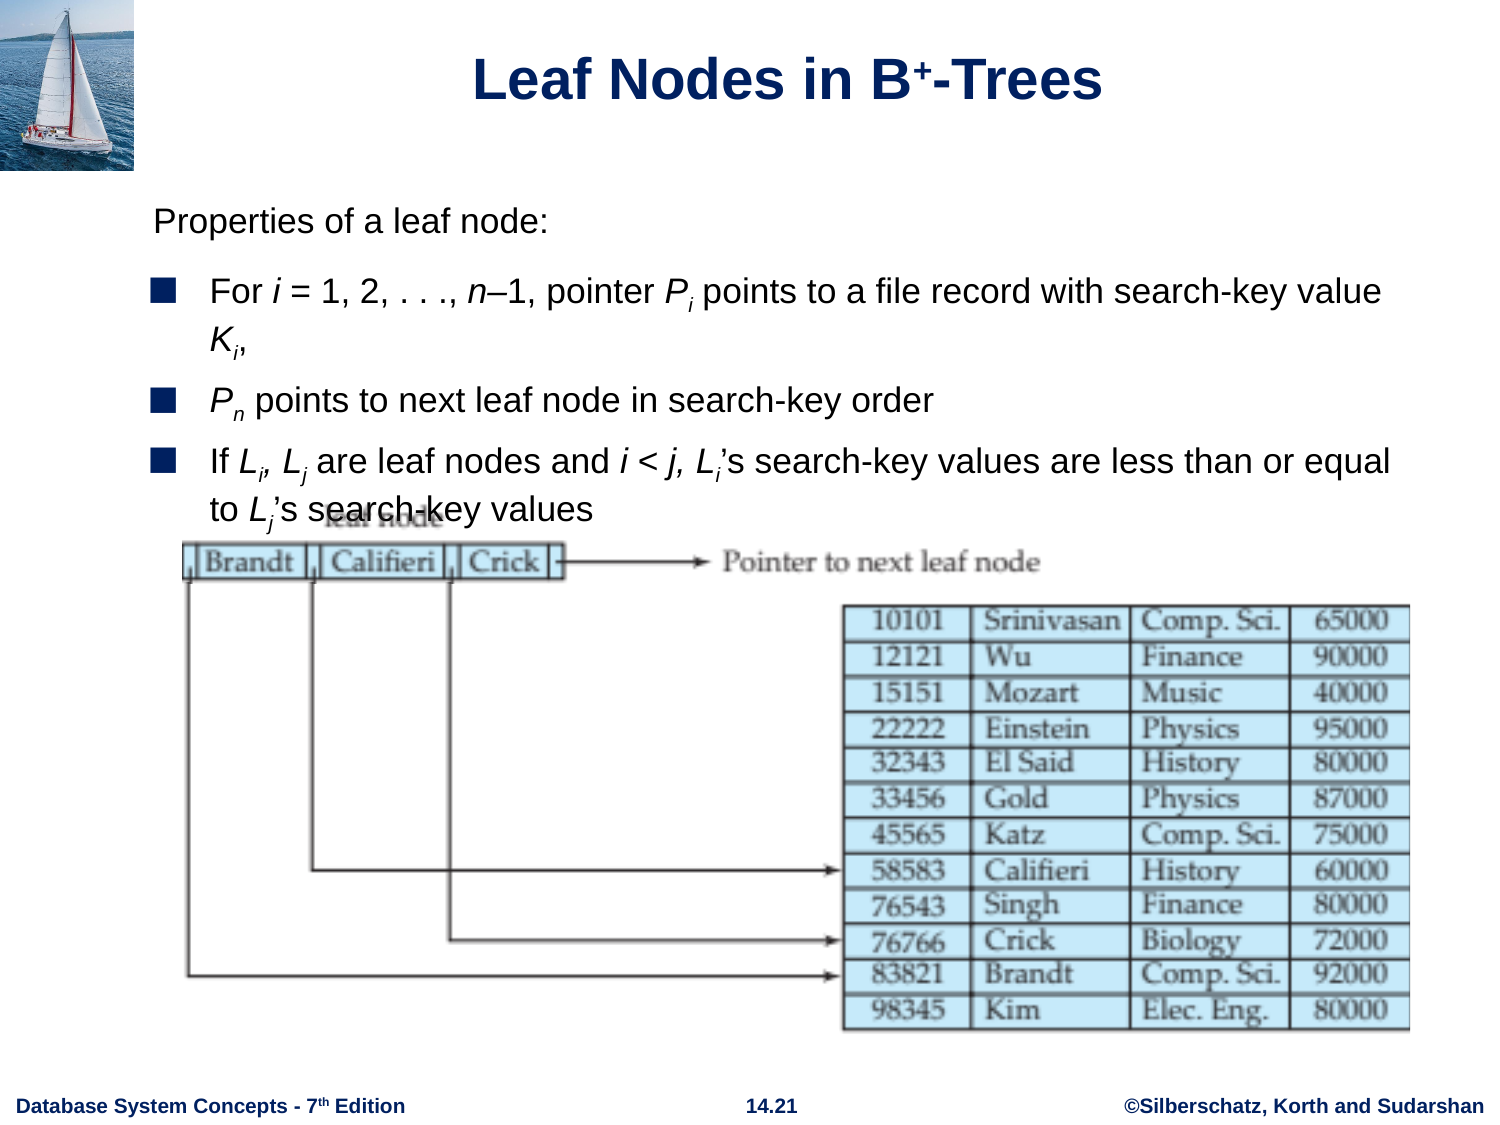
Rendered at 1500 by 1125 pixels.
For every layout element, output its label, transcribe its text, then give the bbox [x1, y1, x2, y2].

list For i = 1, 2, . . ., n–1, pointer Pi points to a file record with search-key value Ki, Pn points to next leaf node in search-key order If Li, Lj are leaf nodes and i < j, Li’s search-key values are less than or equal to Lj’s search-key values [138, 260, 1440, 1061]
text_box Properties of a leaf node: [138, 190, 651, 249]
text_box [180, 500, 1412, 1042]
title Leaf Nodes in B+-Trees [125, 18, 1452, 120]
picture [0, 0, 134, 171]
